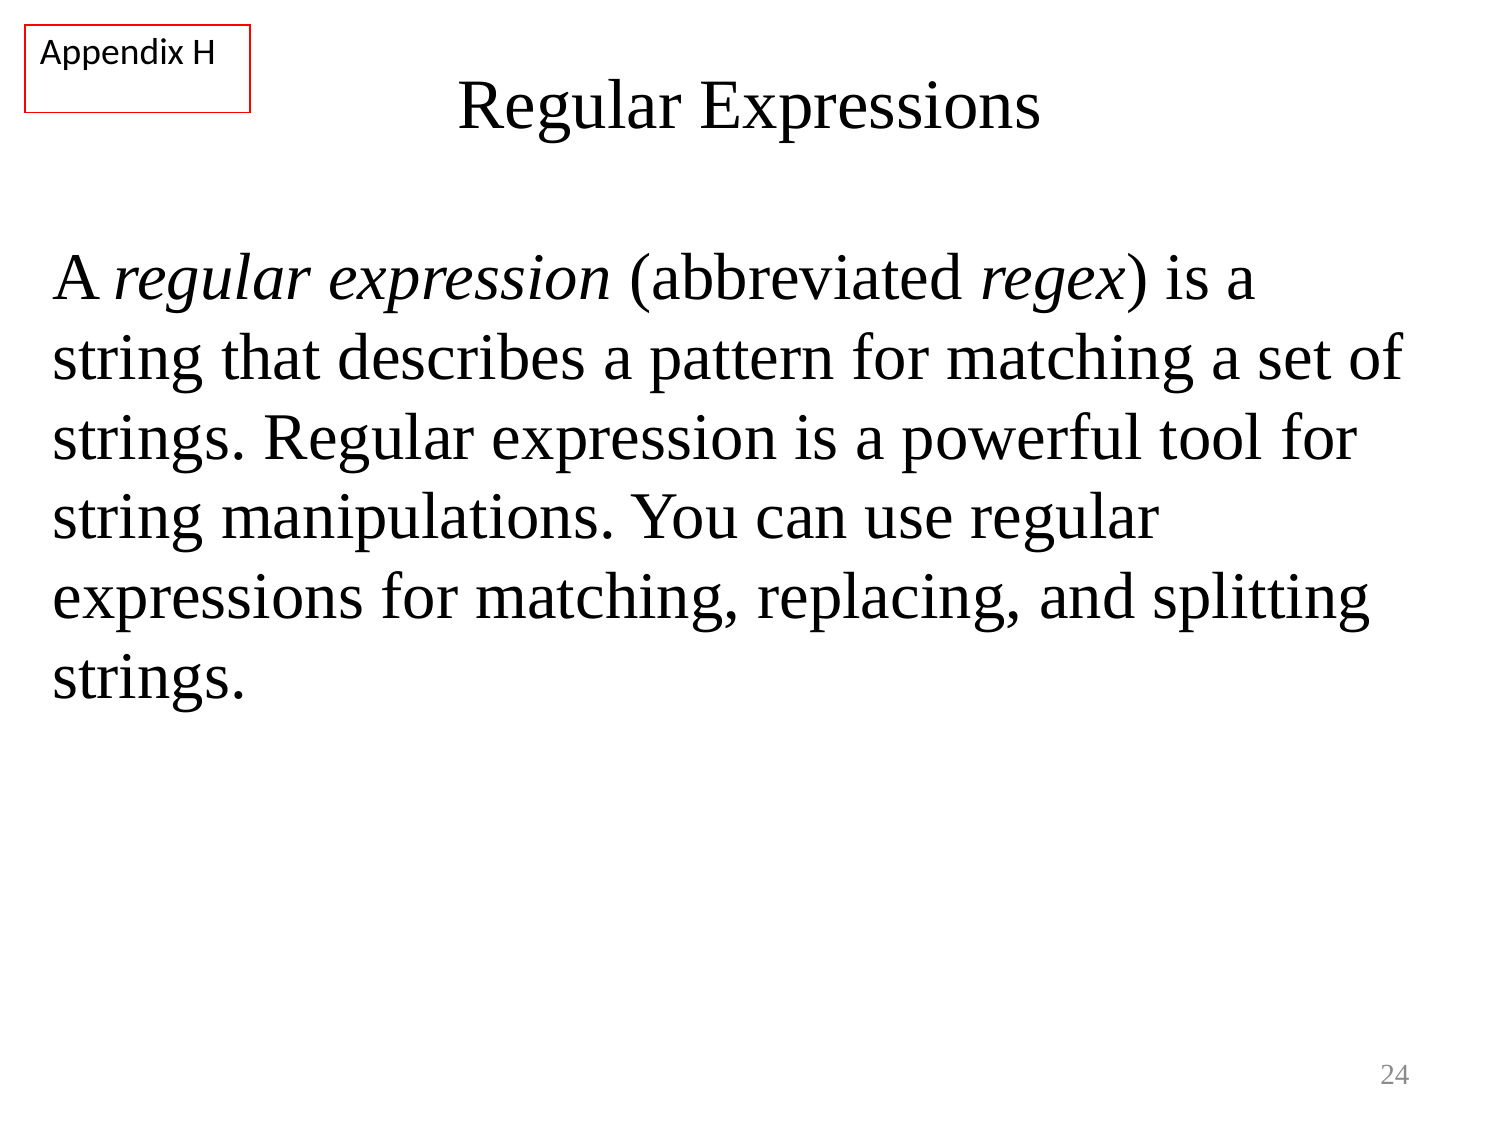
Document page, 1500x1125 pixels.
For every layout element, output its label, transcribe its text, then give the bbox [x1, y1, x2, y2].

list A regular expression (abbreviated regex) is a string that describes a pattern for matching a set of strings. Regular expression is a powerful tool for string manipulations. You can use regular expressions for matching, replacing, and splitting strings. [37, 224, 1438, 750]
slide_number 24 [1074, 1042, 1425, 1103]
title Regular Expressions [112, 50, 1388, 150]
text_box Appendix H [24, 24, 250, 113]
